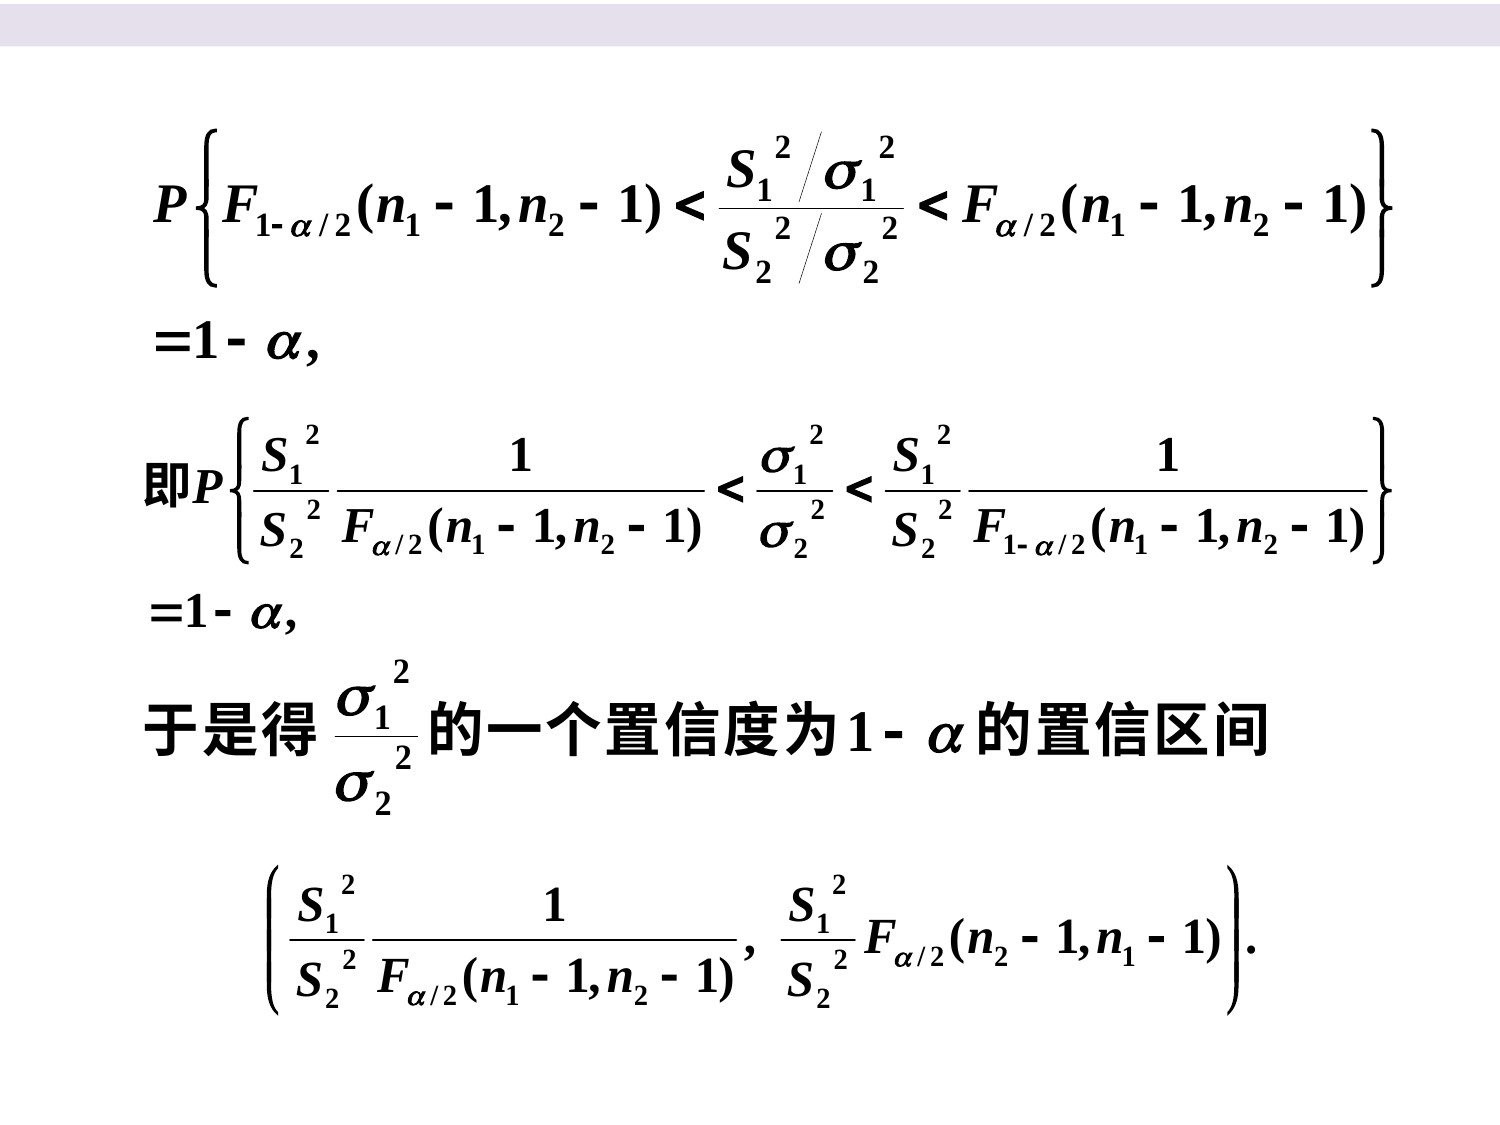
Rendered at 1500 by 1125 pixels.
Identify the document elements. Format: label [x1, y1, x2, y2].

text_box [147, 124, 1440, 372]
text_box [139, 406, 1403, 646]
text_box [124, 650, 1330, 820]
text_box [257, 856, 1302, 1026]
